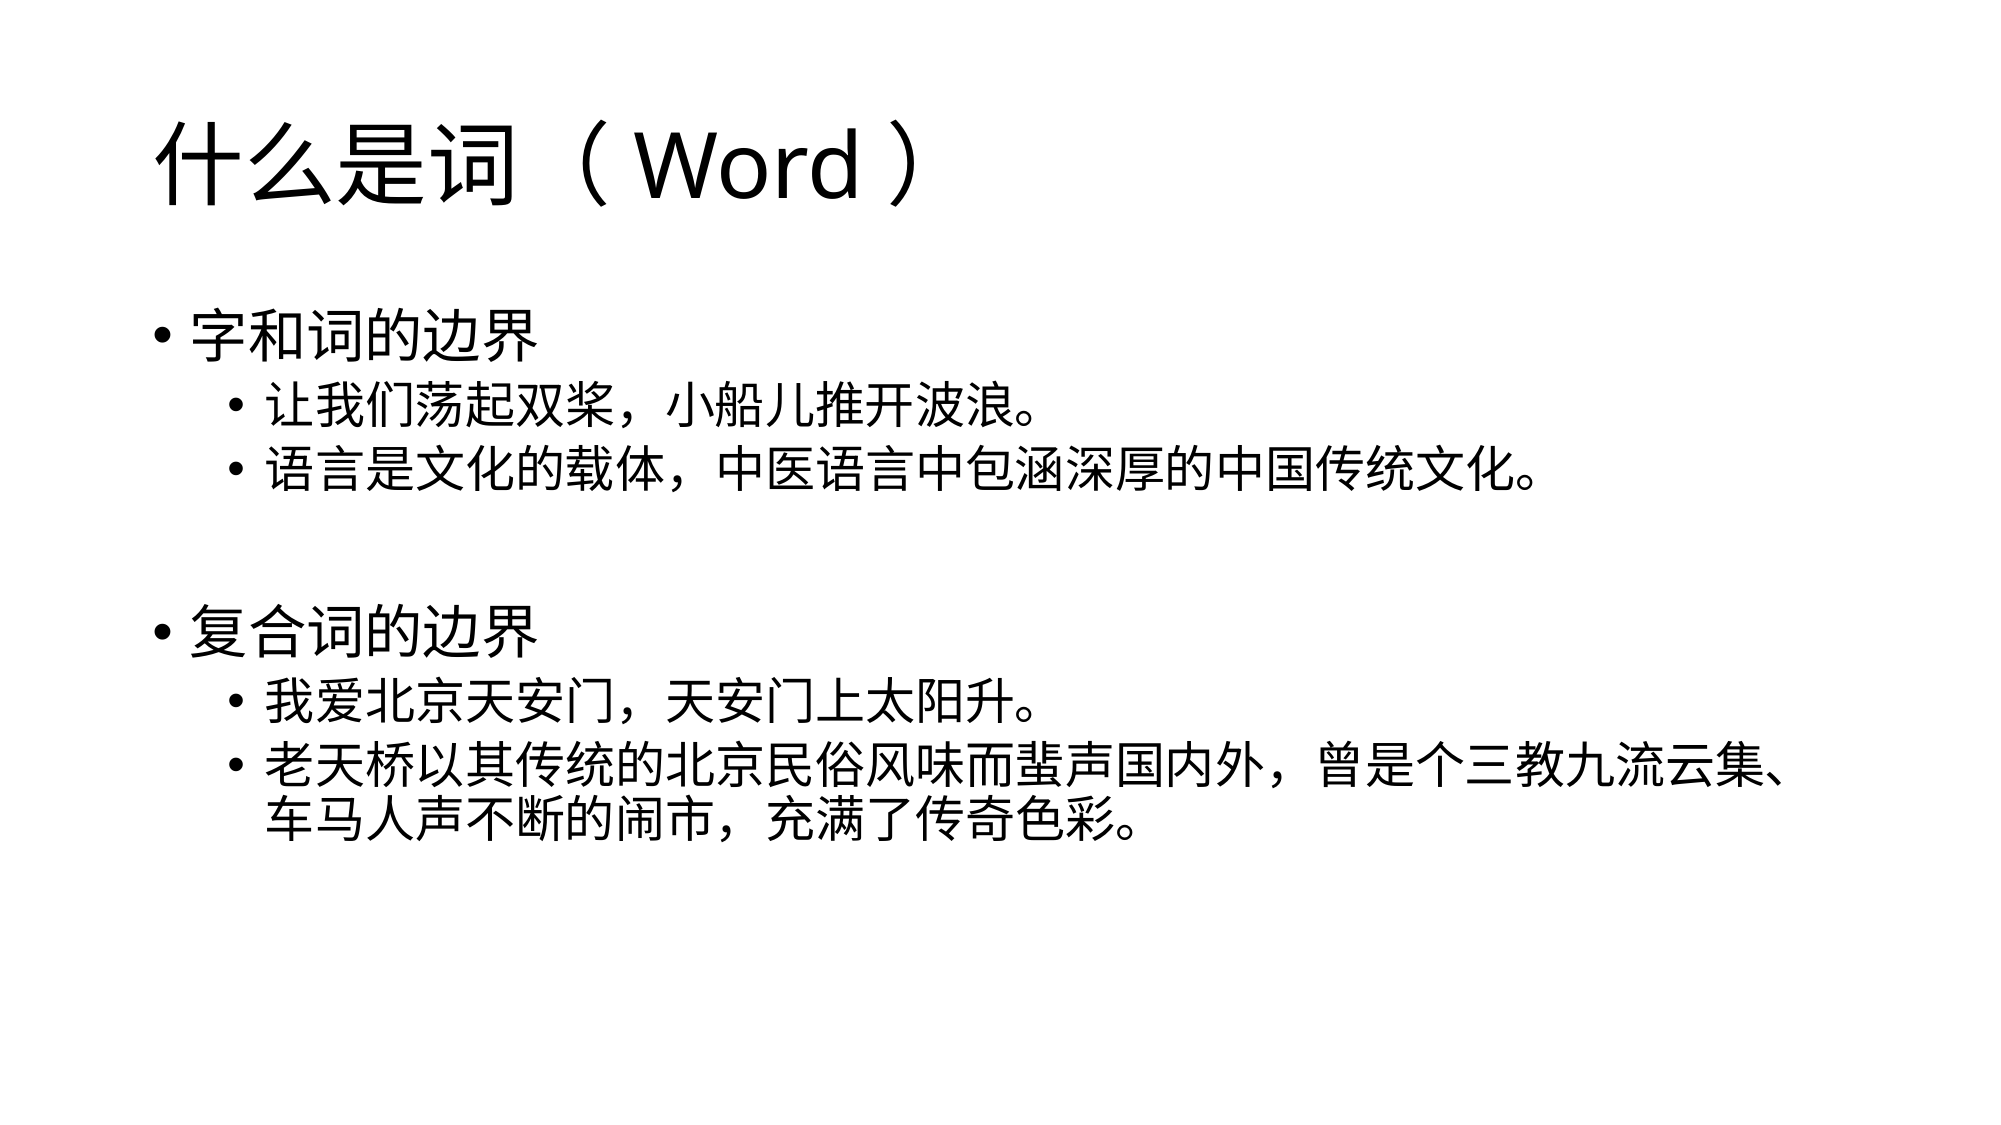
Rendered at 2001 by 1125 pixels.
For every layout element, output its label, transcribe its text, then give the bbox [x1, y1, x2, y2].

list 字和词的边界 让我们荡起双桨，小船儿推开波浪。 语言是文化的载体，中医语言中包涵深厚的中国传统文化。 复合词的边界 我爱北京天安门，天安门上太阳升。 老天桥以其传统的北京民俗风味而蜚声国内外，曾是个三教九流云集、车马人声不断的闹市，充满了传奇色彩。 [137, 299, 1863, 1014]
title 什么是词（Word） [137, 59, 1863, 278]
